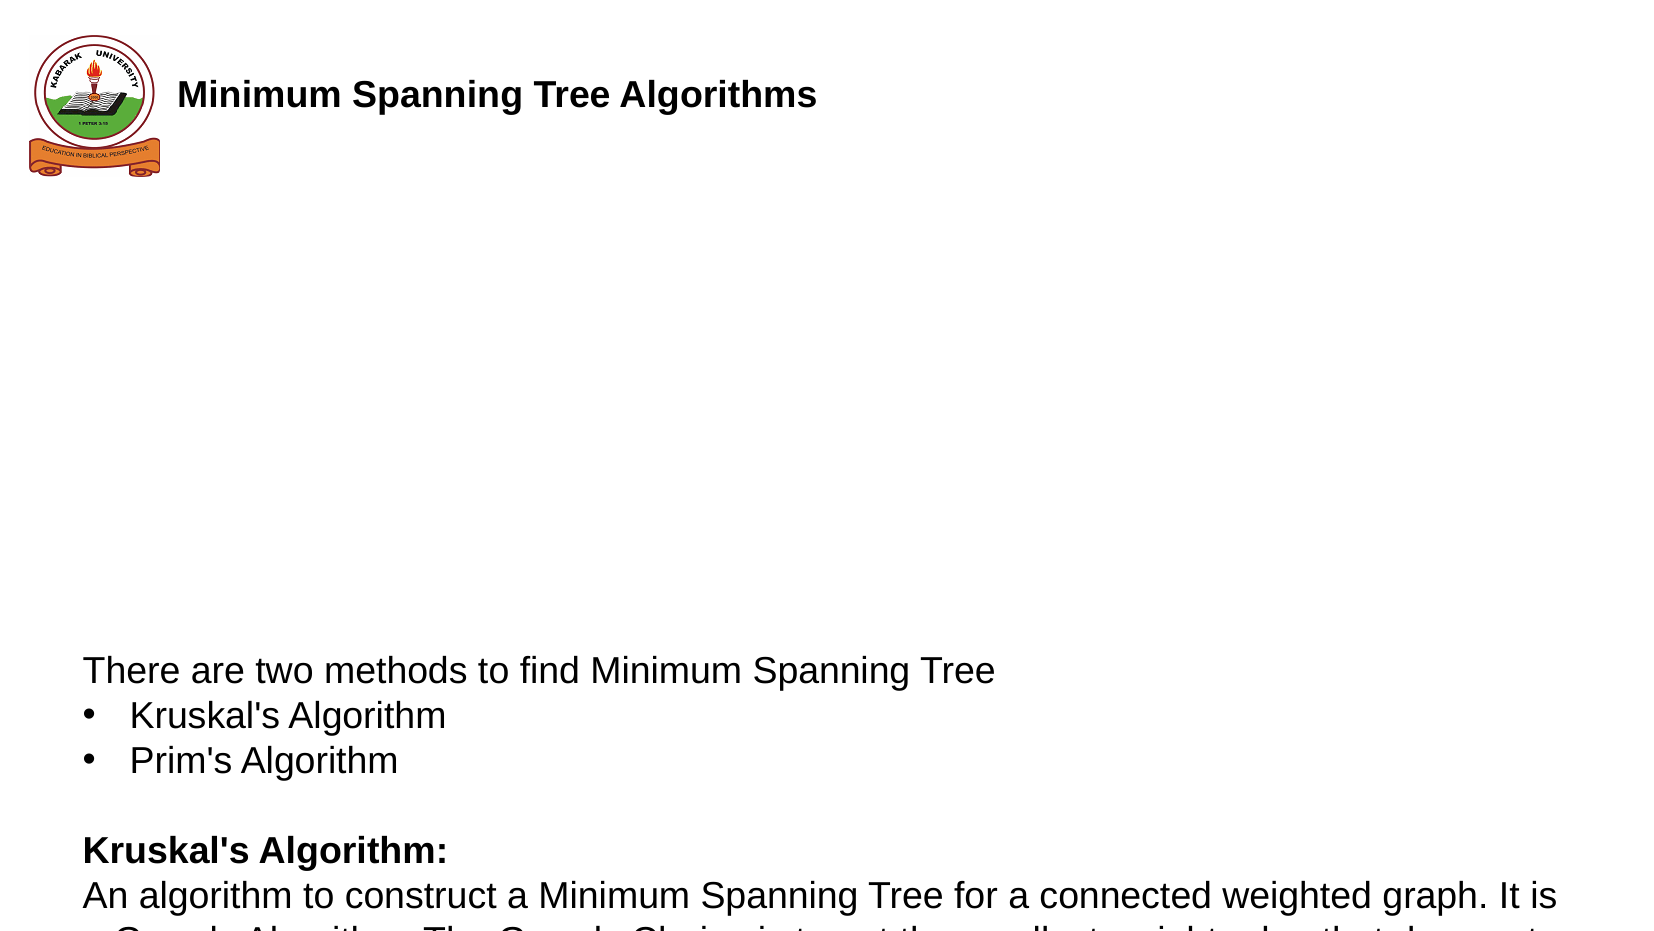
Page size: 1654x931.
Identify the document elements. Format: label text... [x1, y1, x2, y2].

picture [29, 35, 160, 177]
subtitle There are two methods to find Minimum Spanning Tree Kruskal's Algorithm Prim's Algorithm Kruskal's Algorithm: An algorithm to construct a Minimum Spanning Tree for a connected weighted graph. It is a Greedy Algorithm. The Greedy Choice is to put the smallest weight edge that does not because a cycle in the MST constructed so far. [82, 217, 1571, 851]
title Minimum Spanning Tree Algorithms [177, 37, 1571, 193]
